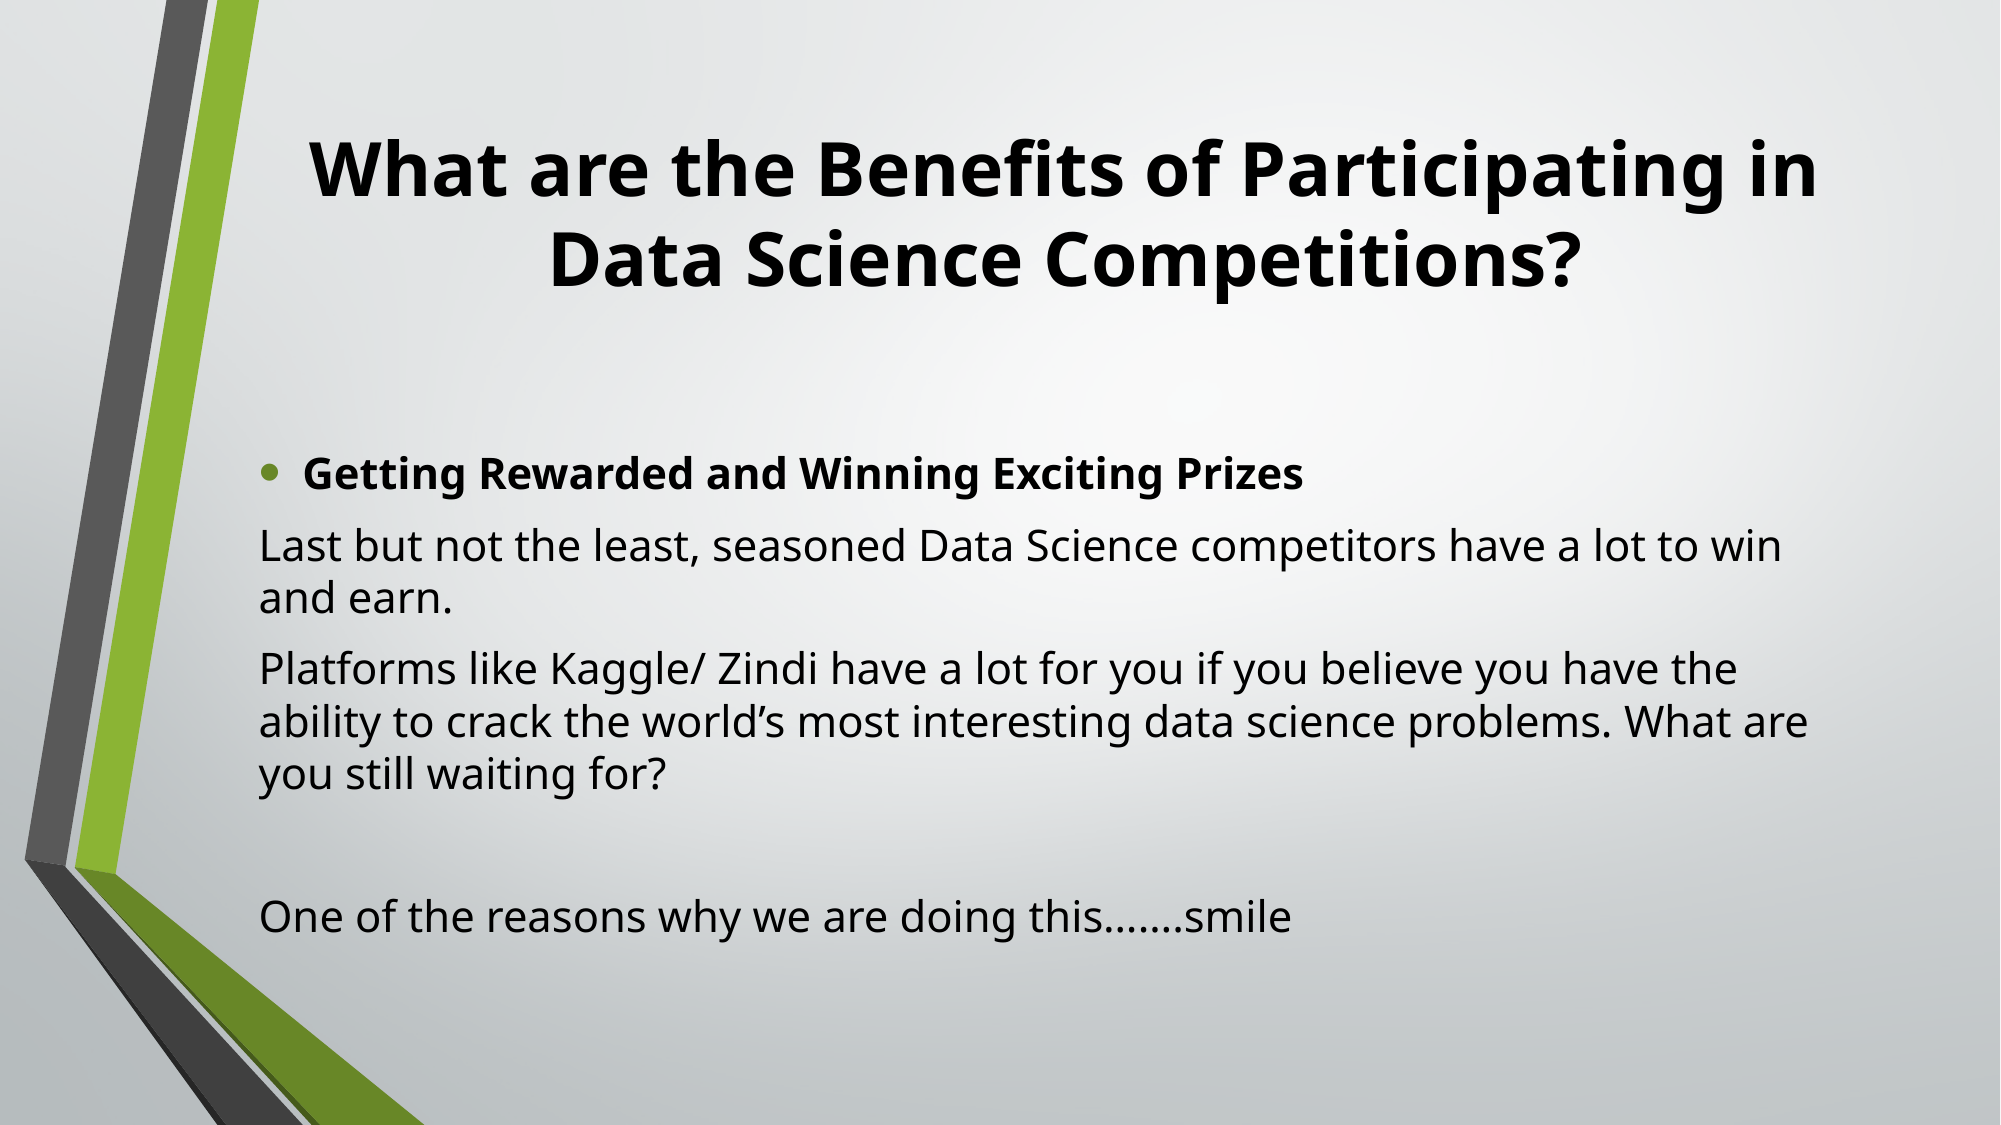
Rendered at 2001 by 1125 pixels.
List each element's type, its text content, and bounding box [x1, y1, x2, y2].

list Getting Rewarded and Winning Exciting Prizes Last but not the least, seasoned Data Science competitors have a lot to win and earn. Platforms like Kaggle/ Zindi have a lot for you if you believe you have the ability to crack the world’s most interesting data science problems. What are you still waiting for? One of the reasons why we are doing this…….smile [243, 437, 1887, 950]
title What are the Benefits of Participating in Data Science Competitions? [243, 112, 1887, 400]
